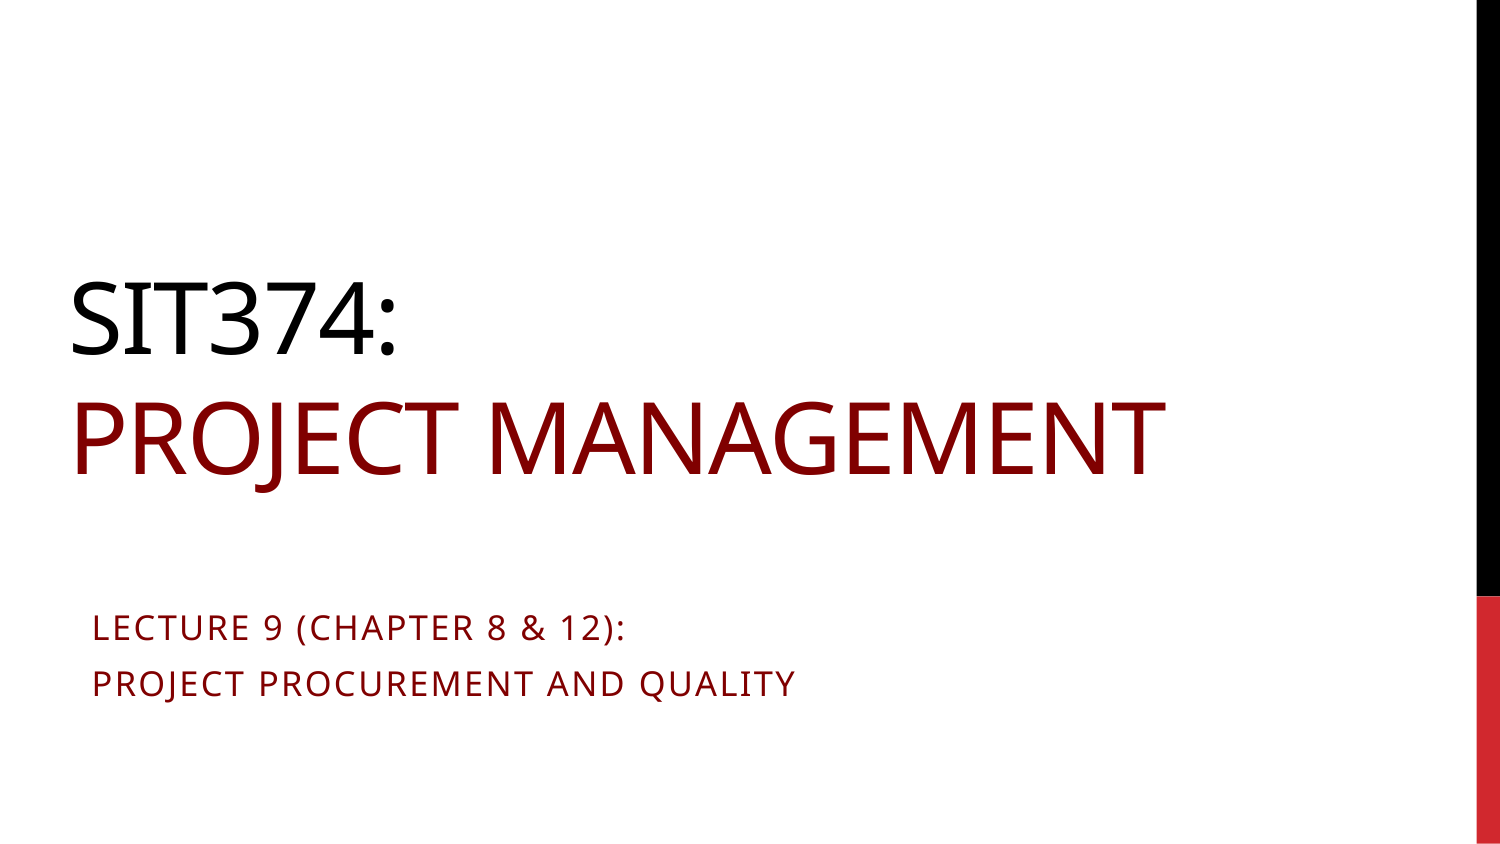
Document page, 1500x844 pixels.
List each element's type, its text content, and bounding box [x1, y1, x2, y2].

subtitle Lecture 9 (Chapter 8 & 12): Project Procurement and Quality [76, 599, 1400, 712]
title SIT374: Project Management [53, 209, 1471, 540]
